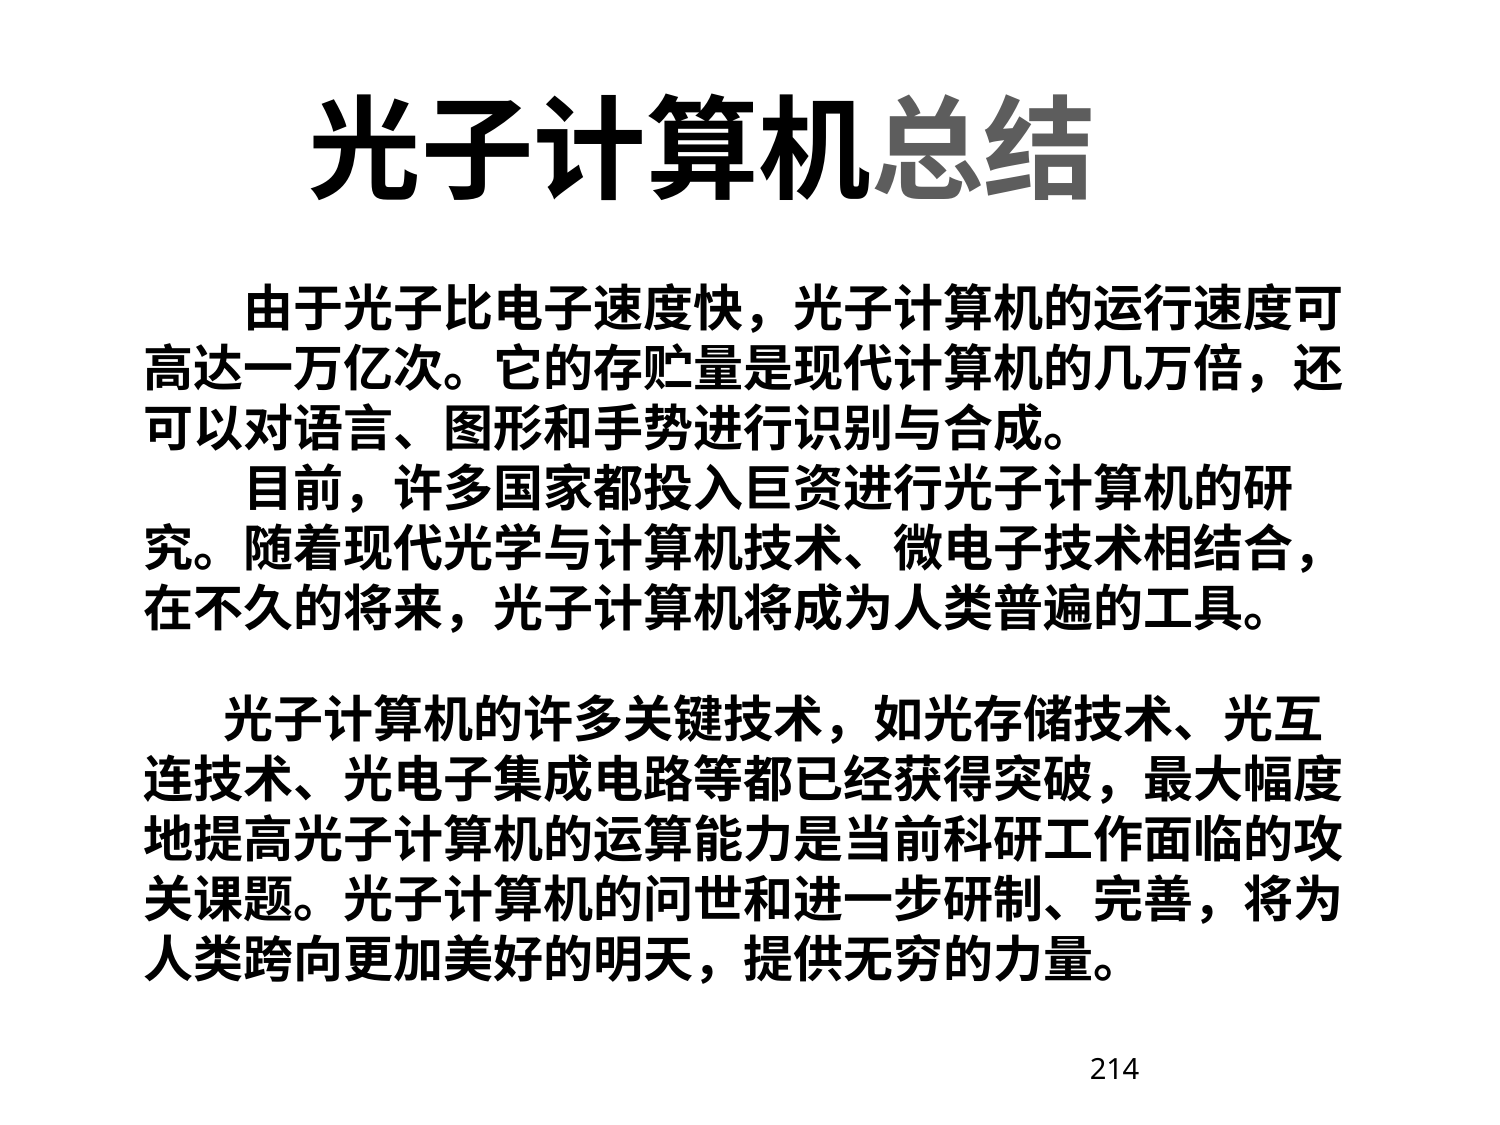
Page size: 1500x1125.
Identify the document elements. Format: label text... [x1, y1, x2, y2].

text_box 光子计算机总结 [293, 70, 1112, 220]
text_box 光子计算机的许多关键技术，如光存储技术、光互连技术、光电子集成电路等都已经获得突破，最大幅度地提高光子计算机的运算能力是当前科研工作面临的攻关课题。光子计算机的问世和进一步研制、完善，将为人类跨向更加美好的明天，提供无穷的力量。 [128, 679, 1383, 995]
slide_number 214 [1074, 1042, 1425, 1103]
text_box 由于光子比电子速度快，光子计算机的运行速度可高达一万亿次。它的存贮量是现代计算机的几万倍，还可以对语言、图形和手势进行识别与合成。 目前，许多国家都投入巨资进行光子计算机的研究。随着现代光学与计算机技术、微电子技术相结合，在不久的将来，光子计算机将成为人类普遍的工具。 [128, 269, 1360, 645]
